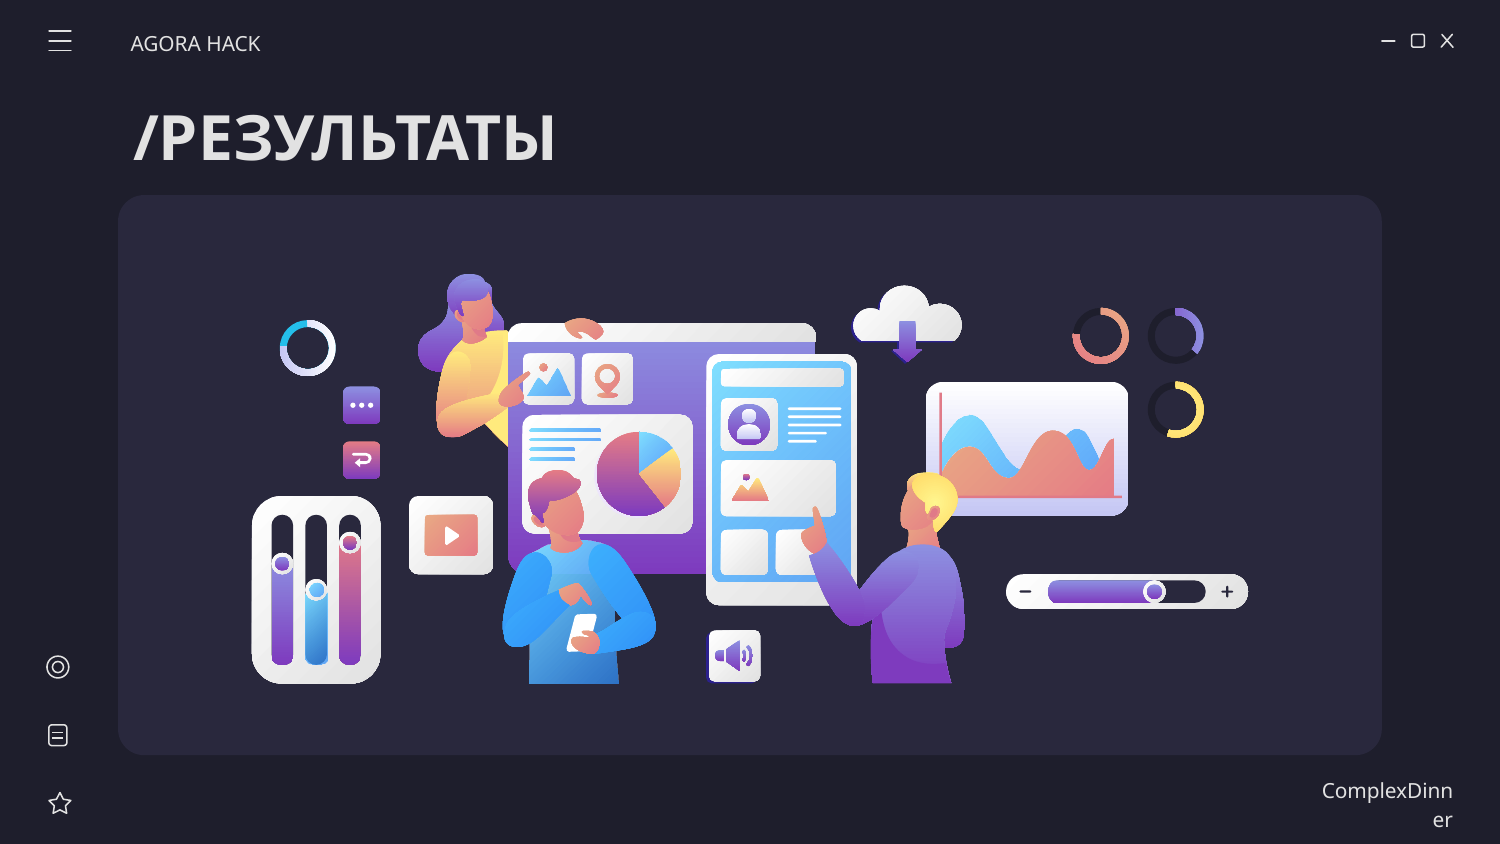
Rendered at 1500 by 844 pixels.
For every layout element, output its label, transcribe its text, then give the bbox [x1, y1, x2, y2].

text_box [706, 630, 761, 684]
title /РЕЗУЛЬТАТЫ [118, 88, 1300, 183]
subtitle AGORA HACK [130, 18, 306, 64]
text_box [251, 495, 381, 684]
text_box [850, 285, 962, 365]
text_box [408, 495, 494, 575]
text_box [46, 655, 72, 814]
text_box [1147, 381, 1204, 438]
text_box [925, 381, 1129, 516]
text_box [342, 440, 381, 480]
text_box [507, 322, 817, 575]
text_box [46, 27, 74, 32]
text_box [1147, 307, 1204, 365]
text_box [279, 319, 336, 377]
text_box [492, 469, 667, 684]
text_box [1005, 573, 1249, 610]
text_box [342, 386, 381, 425]
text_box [414, 273, 562, 458]
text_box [1072, 307, 1130, 365]
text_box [48, 30, 72, 51]
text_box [799, 471, 975, 684]
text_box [706, 353, 858, 606]
subtitle ComplexDinner [1278, 780, 1453, 826]
